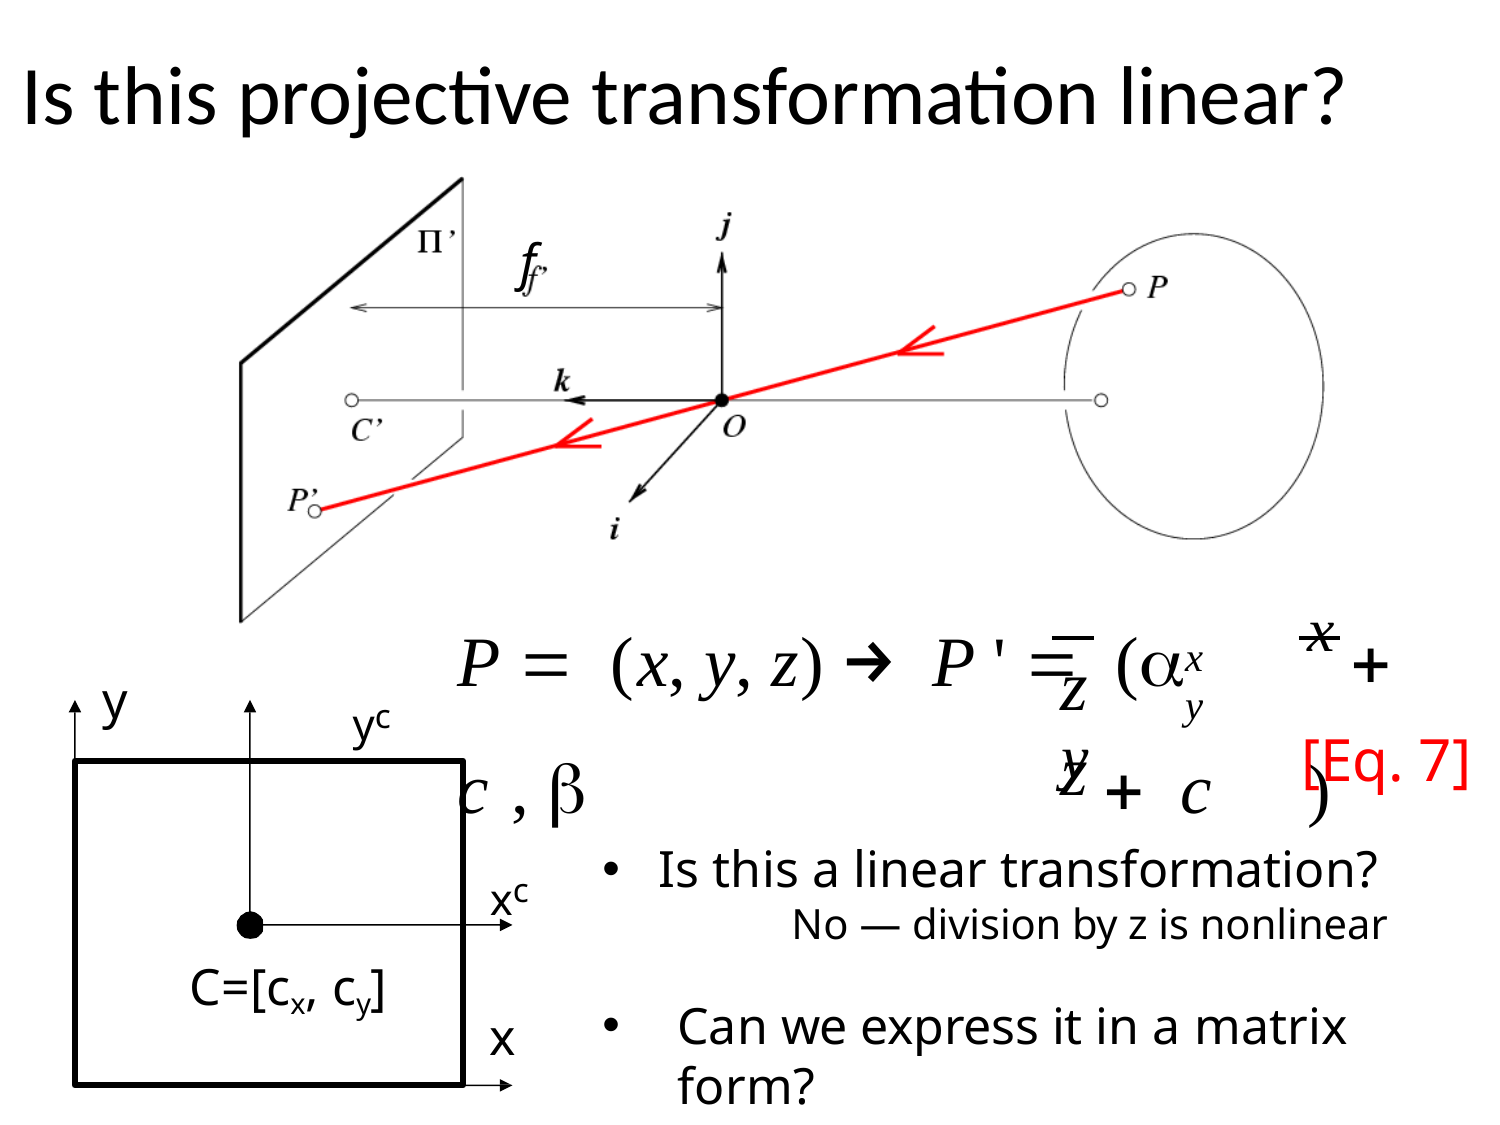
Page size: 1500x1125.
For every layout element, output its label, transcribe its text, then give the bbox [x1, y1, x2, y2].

text_box [76, 760, 463, 1084]
text_box P = (x, y, z) → P ' = (α x + c , β y + c ) [455, 577, 1481, 836]
text_box f [518, 228, 539, 291]
text_box x [487, 1003, 520, 1066]
text_box [236, 911, 264, 939]
title Is this projective transformation linear? [19, 0, 1481, 186]
text_box xc [487, 836, 535, 924]
text_box [68, 699, 82, 1086]
text_box y [100, 666, 132, 729]
text_box [249, 924, 513, 932]
text_box [74, 1079, 513, 1092]
text_box [243, 699, 257, 924]
text_box yc [350, 651, 397, 750]
text_box Is this a linear transformation? No — division by z is nonlinear Can we express it in a matrix form? [600, 835, 1485, 1115]
text_box C=[cx, cy] [187, 953, 410, 1021]
text_box [Eq. 7] [1299, 721, 1485, 794]
text_box [238, 186, 1325, 624]
